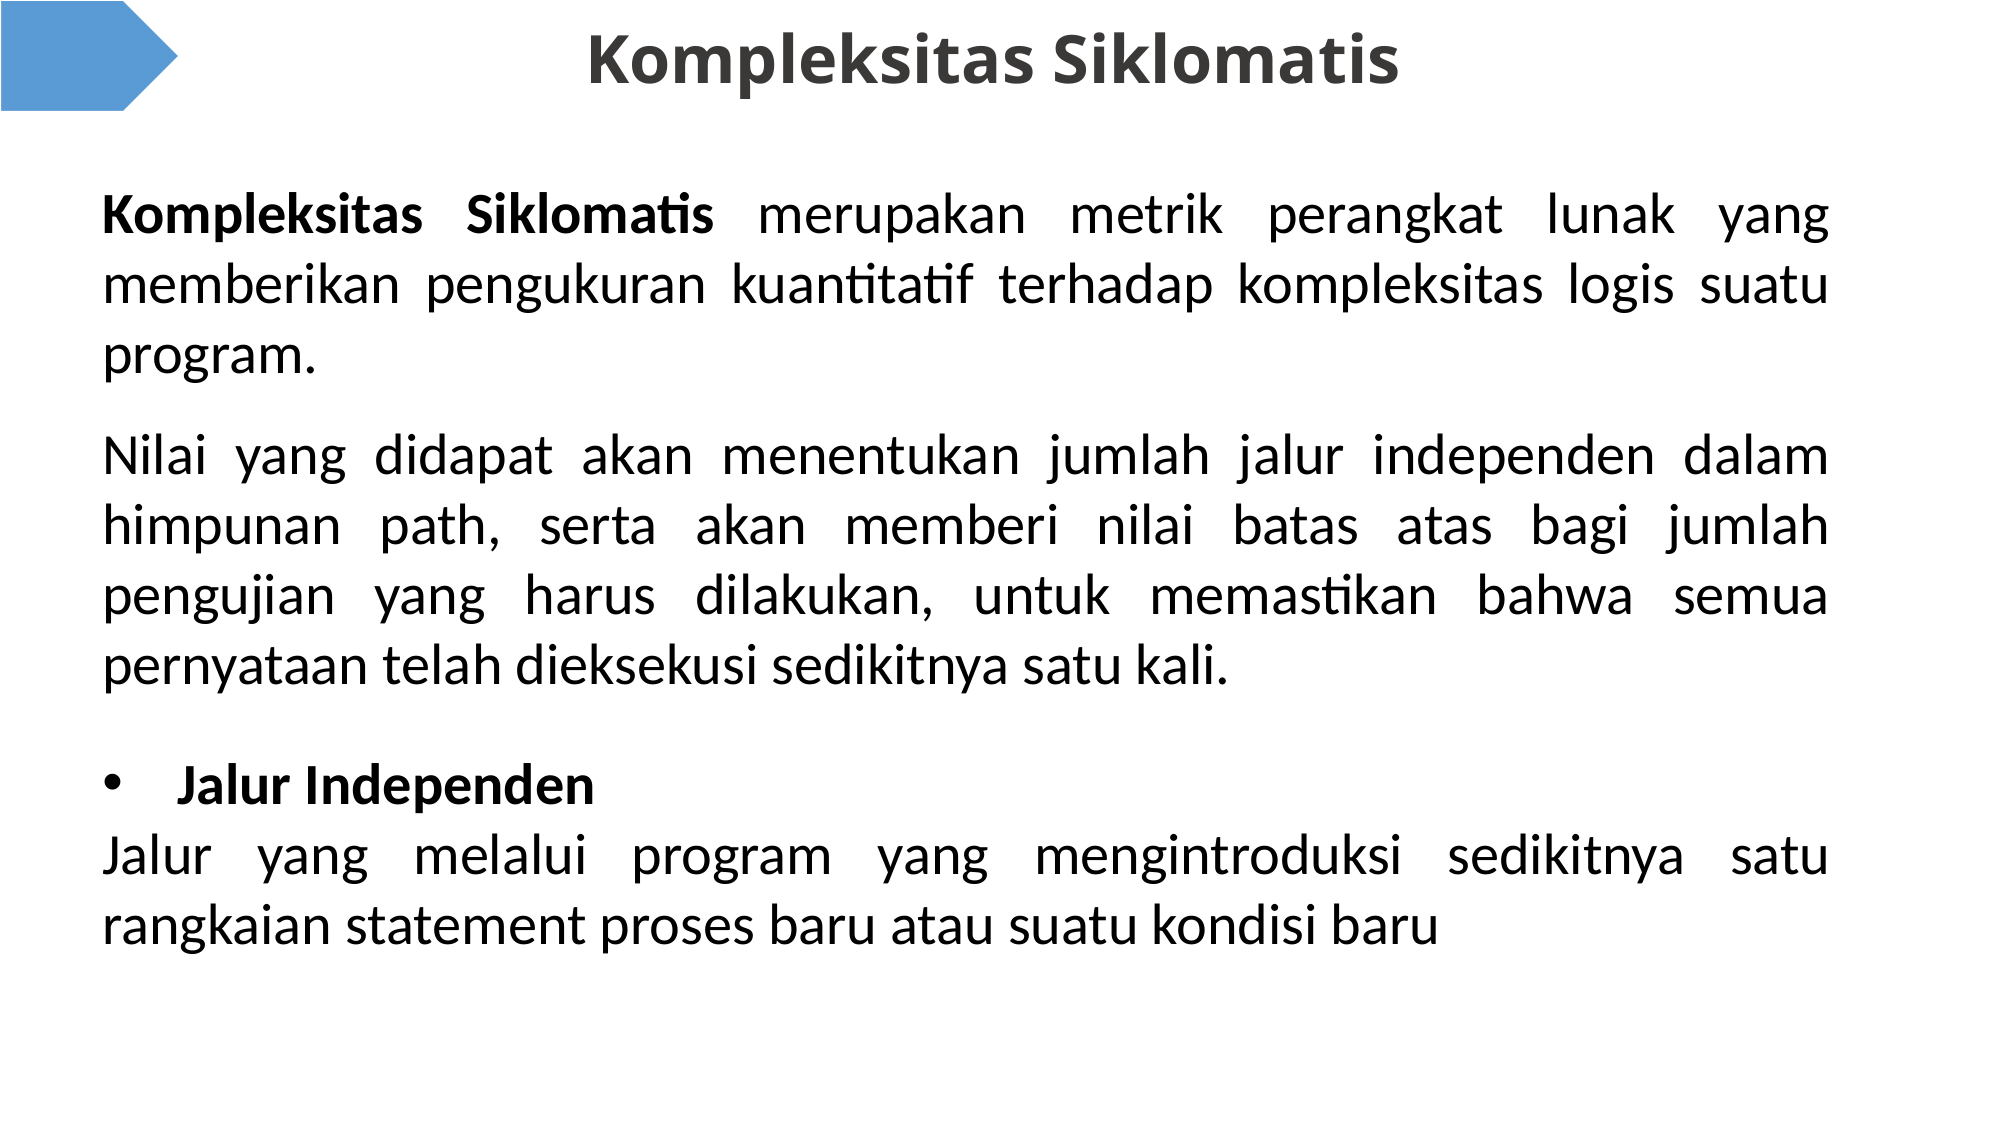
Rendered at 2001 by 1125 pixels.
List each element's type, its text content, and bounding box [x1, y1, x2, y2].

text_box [0, 0, 180, 112]
text_box Jalur Independen Jalur yang melalui program yang mengintroduksi sedikitnya satu rangkaian statement proses baru atau suatu kondisi baru [61, 731, 1872, 993]
text_box Nilai yang didapat akan menentukan jumlah jalur independen dalam himpunan path, serta akan memberi nilai batas atas bagi jumlah pengujian yang harus dilakukan, untuk memastikan bahwa semua pernyataan telah dieksekusi sedikitnya satu kali. [61, 381, 1872, 731]
text_box Kompleksitas Siklomatis merupakan metrik perangkat lunak yang memberikan pengukuran kuantitatif terhadap kompleksitas logis suatu program. [61, 158, 1872, 381]
title Kompleksitas Siklomatis [207, 6, 1779, 119]
